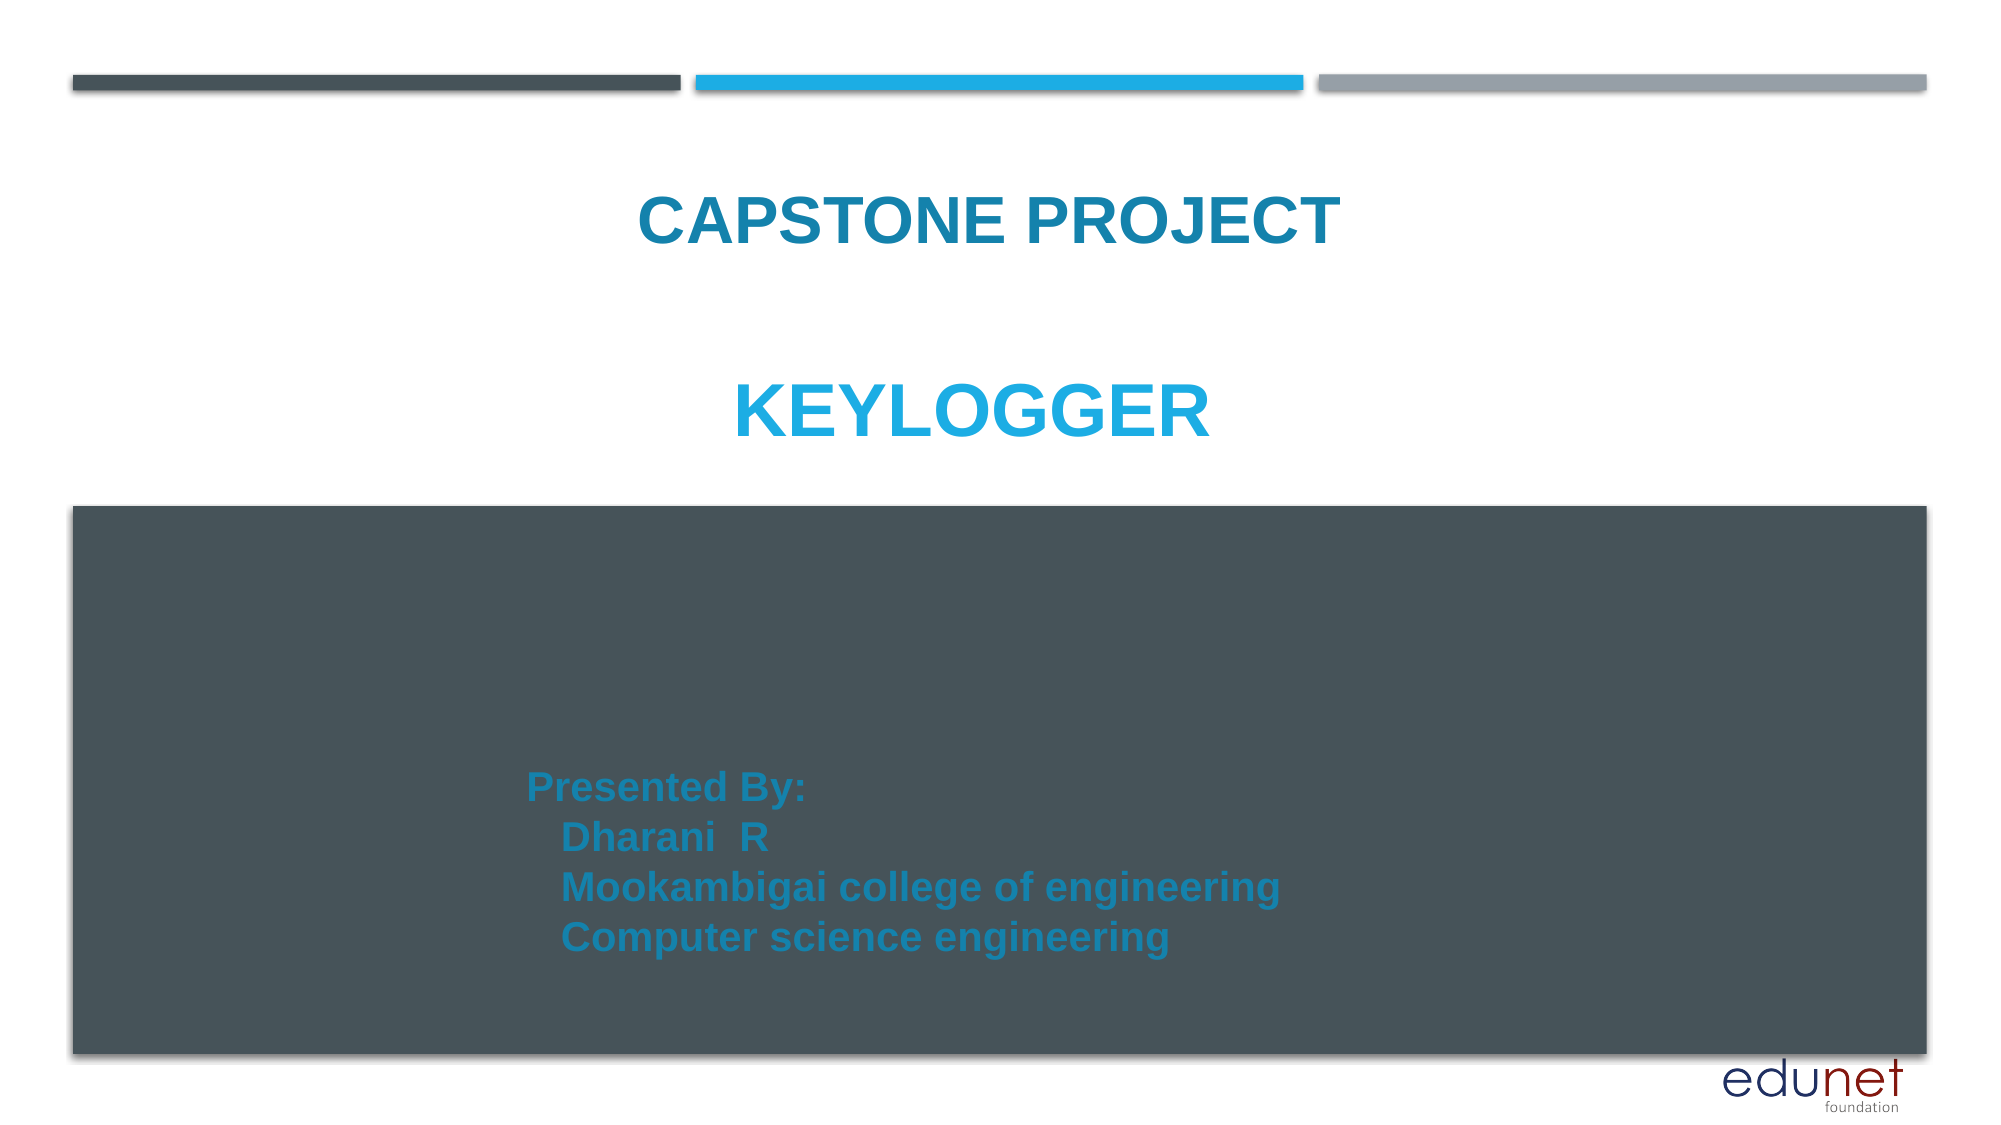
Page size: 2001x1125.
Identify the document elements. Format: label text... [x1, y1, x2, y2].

text_box Presented By: Dharani R Mookambigai college of engineering Computer science engineering [511, 752, 1821, 1018]
picture [1719, 1056, 1905, 1116]
title keylogger [222, 298, 1723, 460]
text_box CAPSTONE PROJECT [0, 169, 2000, 265]
